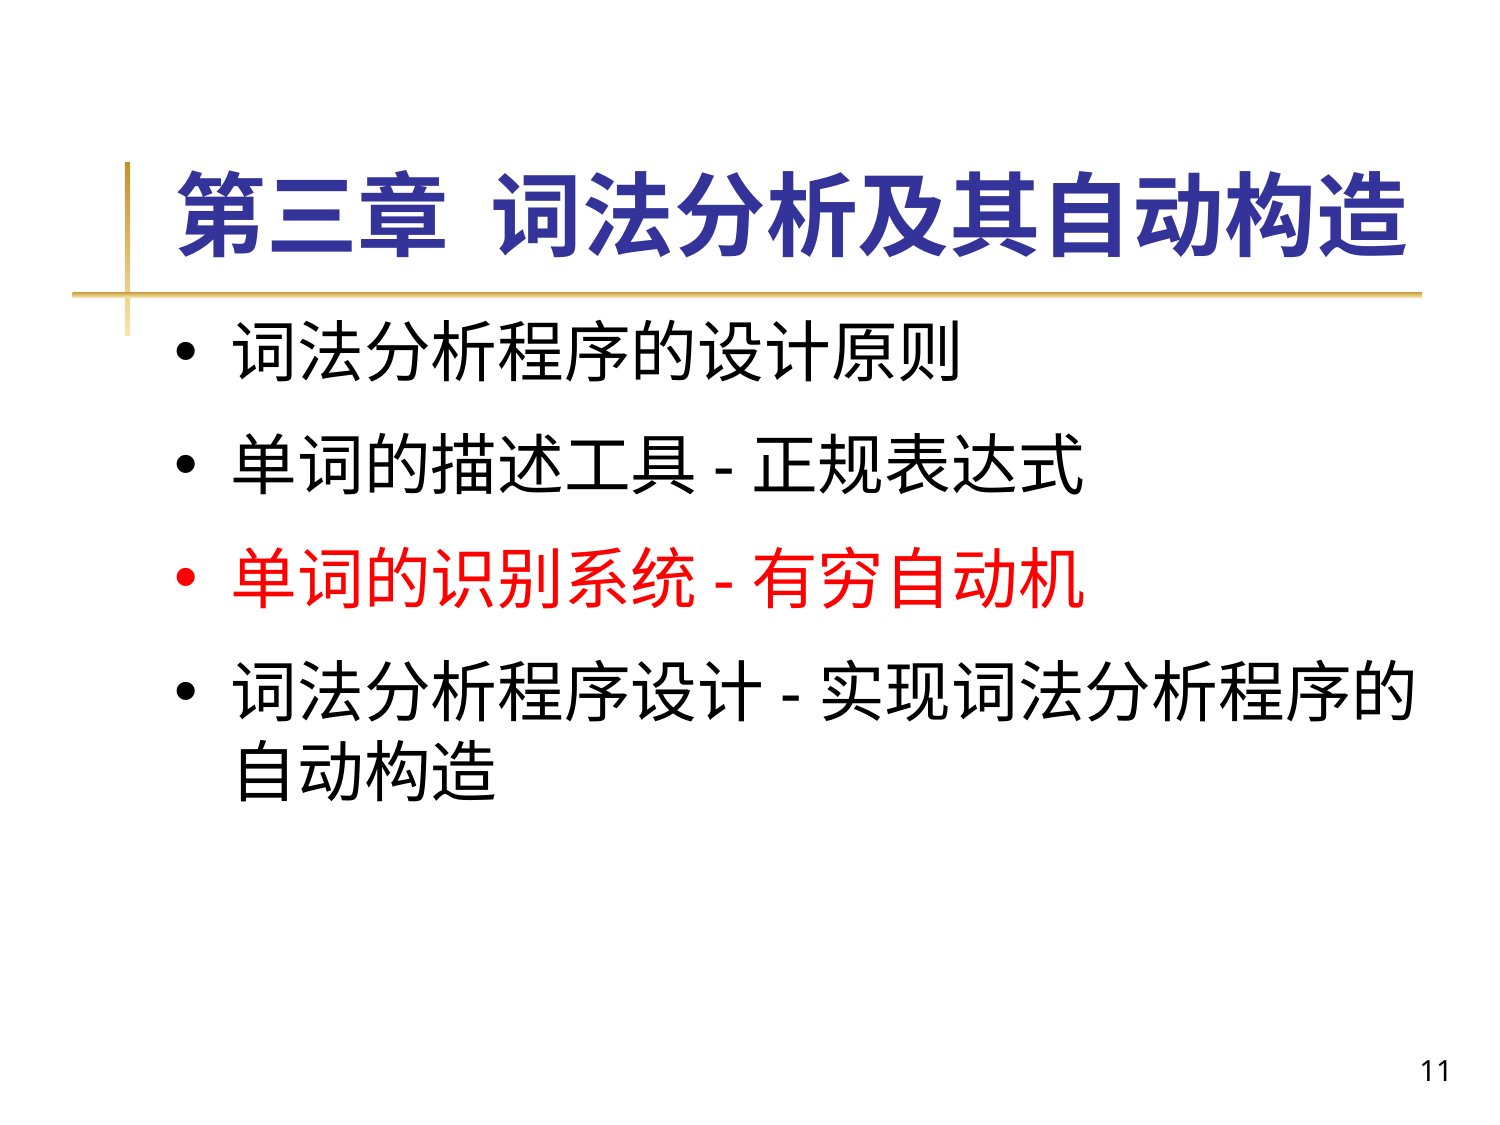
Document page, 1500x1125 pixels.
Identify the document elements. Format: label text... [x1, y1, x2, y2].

list 词法分析程序的设计原则 单词的描述工具-正规表达式 单词的识别系统-有穷自动机 词法分析程序设计-实现词法分析程序的自动构造 [159, 302, 1435, 929]
slide_number 11 [1154, 1023, 1468, 1100]
text_box 第三章 词法分析及其自动构造 [159, 35, 1468, 275]
